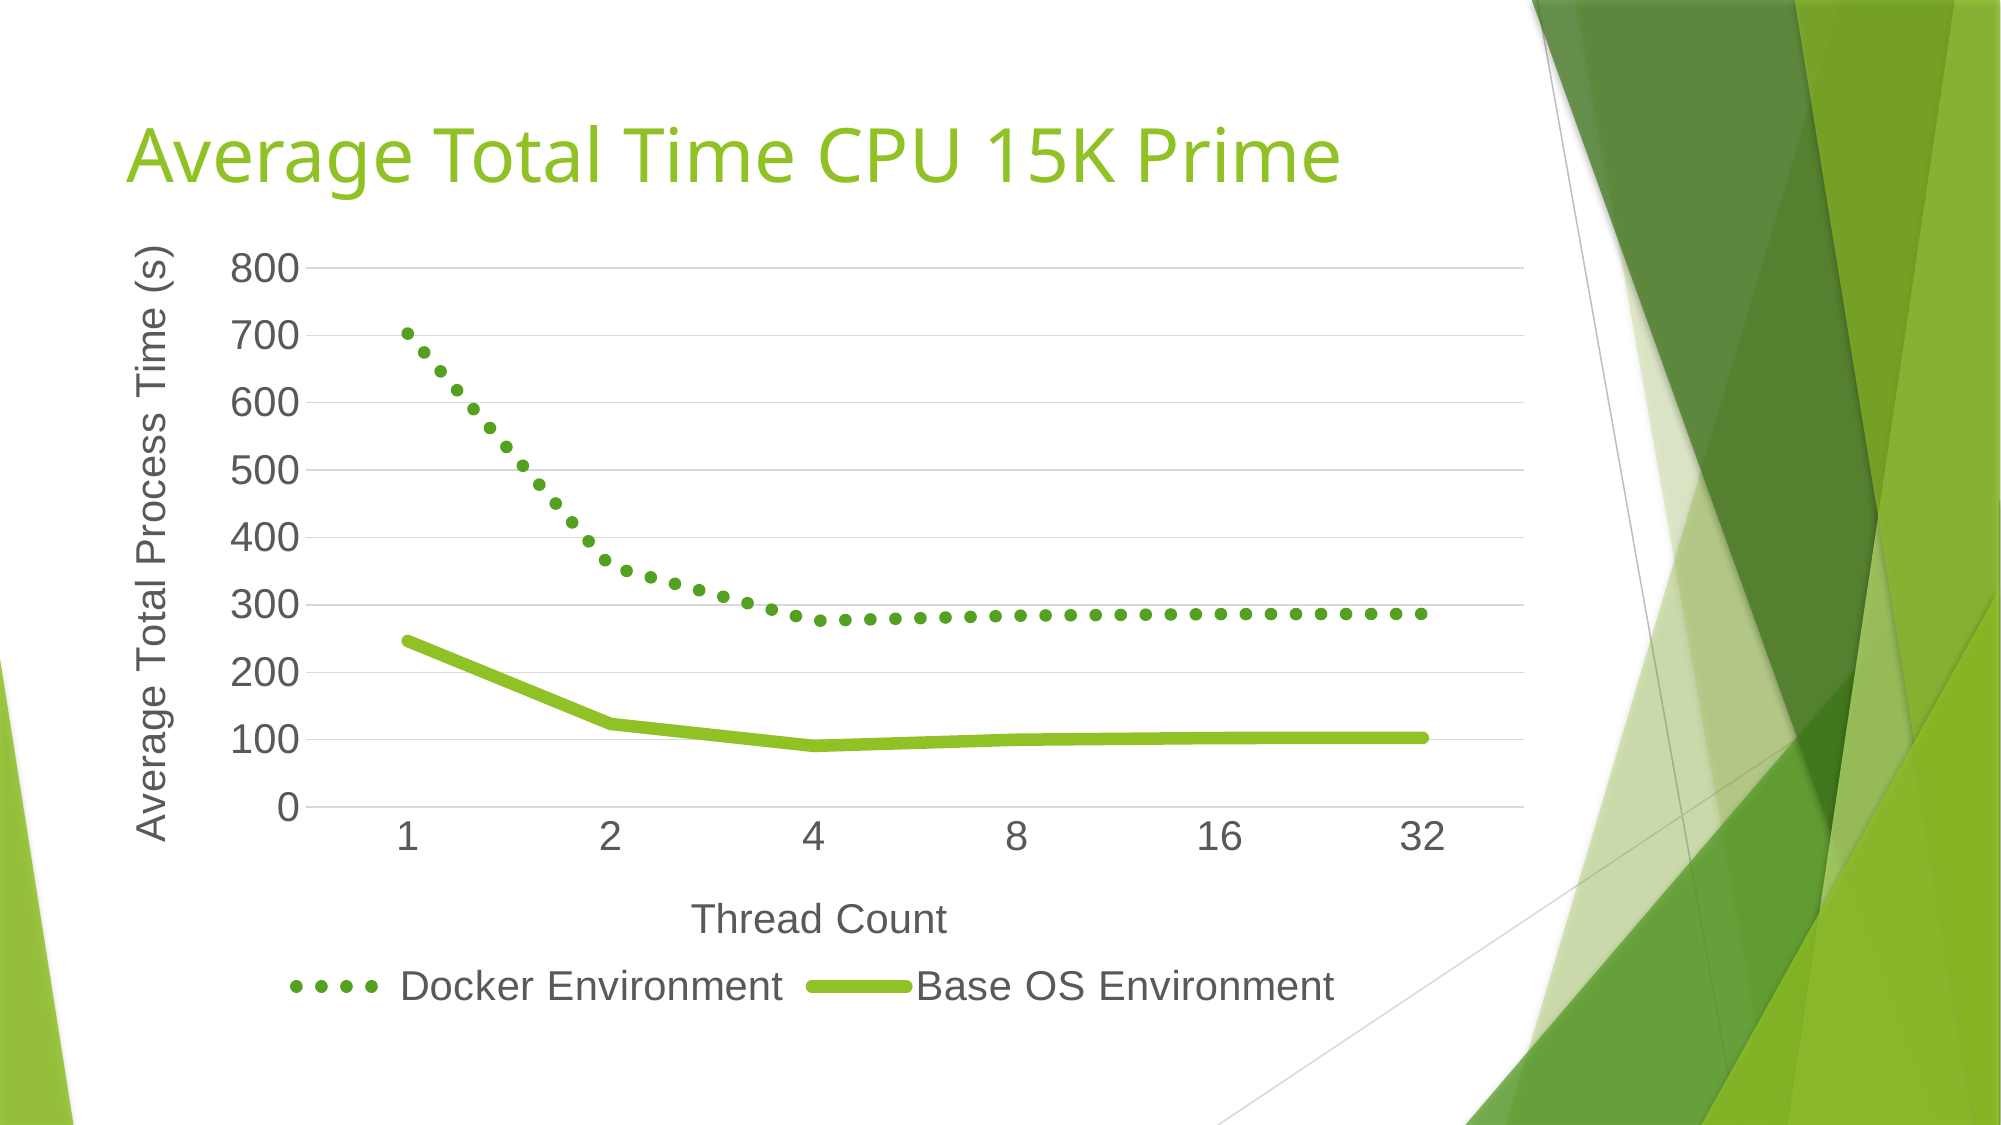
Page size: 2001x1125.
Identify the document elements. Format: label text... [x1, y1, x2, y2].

title Average Total Time CPU 15K Prime [111, 99, 1522, 207]
chart [65, 207, 1567, 1019]
